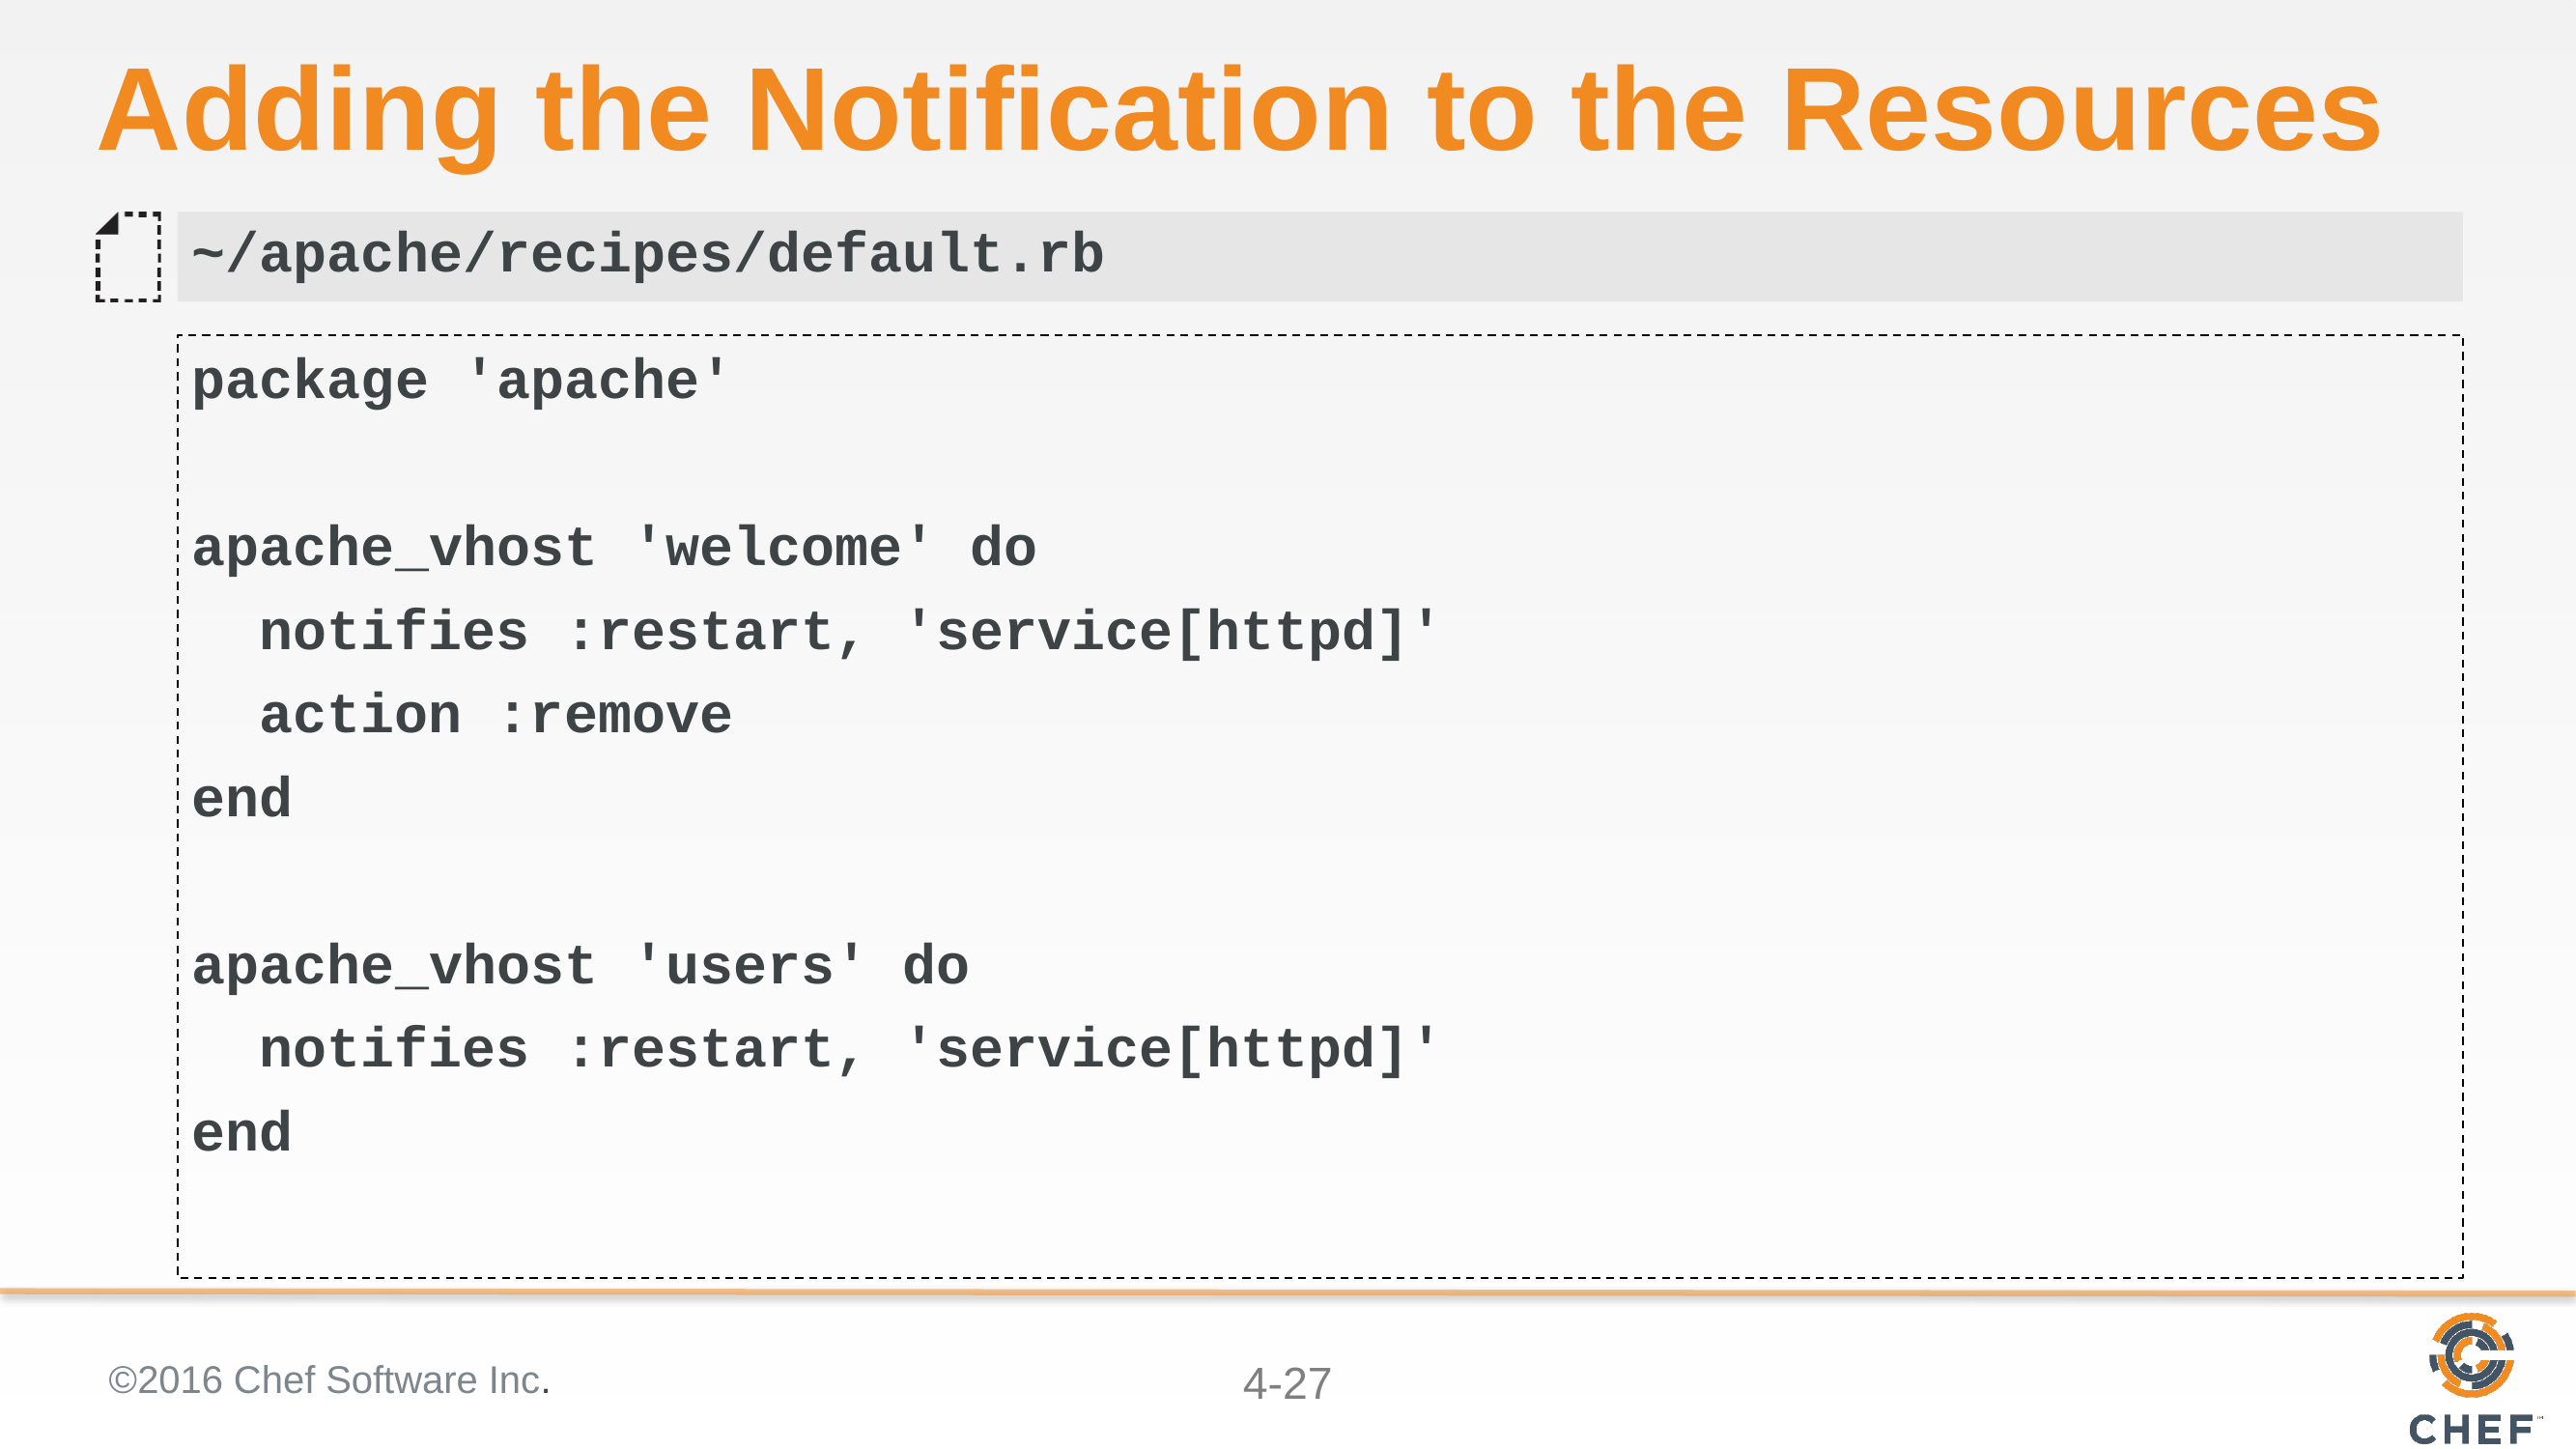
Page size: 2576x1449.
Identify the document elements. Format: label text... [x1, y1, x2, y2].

title Adding the Notification to the Resources [96, 48, 2463, 180]
picture [2399, 1297, 2551, 1449]
list ~/apache/recipes/default.rb [177, 212, 2463, 302]
list package 'apache' apache_vhost 'welcome' do notifies :restart, 'service[httpd]' action :remove end apache_vhost 'users' do notifies :restart, 'service[httpd]' end [177, 334, 2464, 1279]
